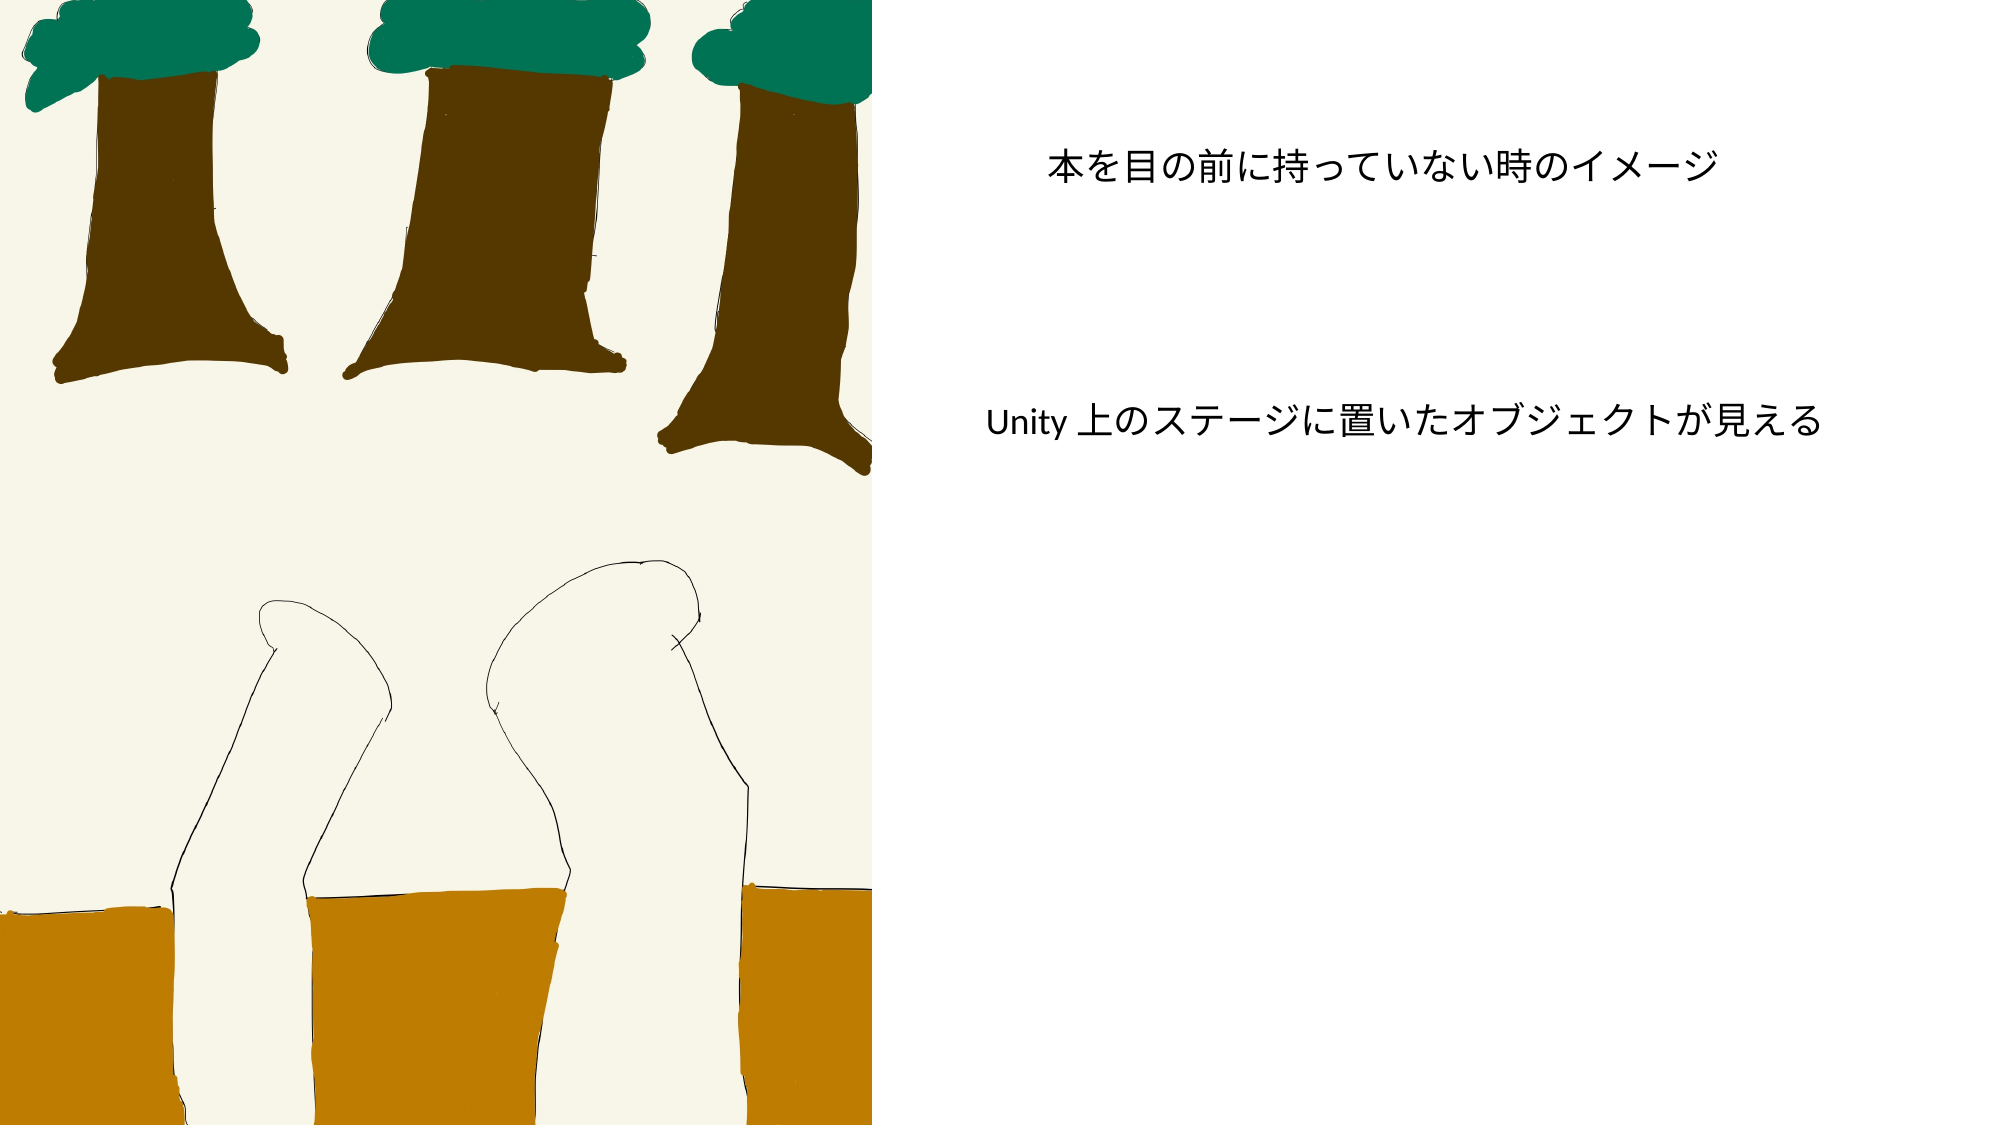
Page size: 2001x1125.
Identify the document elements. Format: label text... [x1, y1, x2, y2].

picture [0, 0, 872, 1125]
text_box Unity上のステージに置いたオブジェクトが見える [970, 389, 1843, 450]
text_box 本を目の前に持っていない時のイメージ [1032, 135, 1750, 196]
